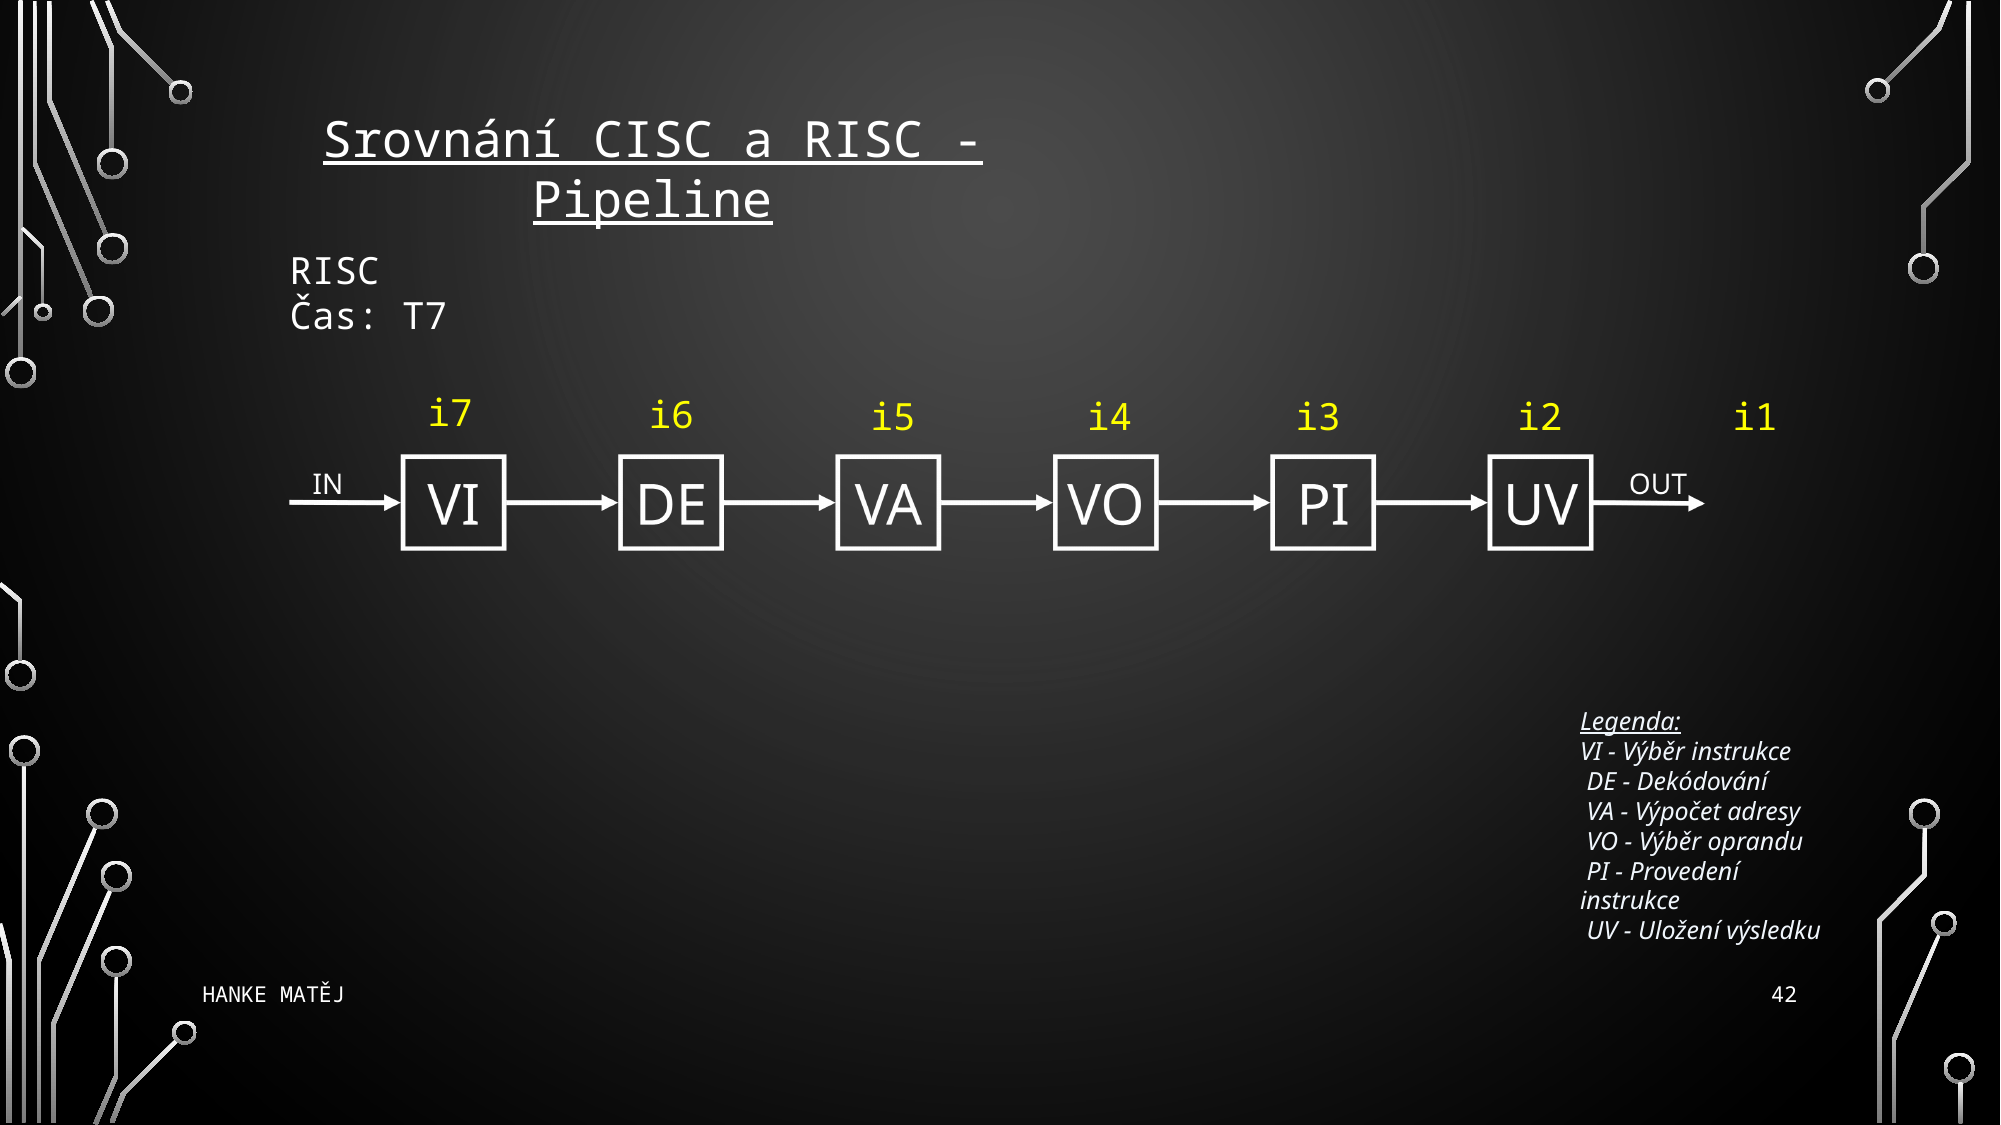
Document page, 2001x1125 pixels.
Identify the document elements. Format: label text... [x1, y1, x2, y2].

text_box i5 [841, 385, 945, 426]
picture [274, 426, 1726, 563]
slide_number 42 [1685, 965, 1813, 1025]
text_box i1 [1703, 385, 1807, 446]
text_box Srovnání CISC a RISC - Pipeline [202, 99, 1103, 235]
footer Hanke Matěj [187, 965, 1211, 1025]
text_box Legenda: VI - Výběr instrukce DE - Dekódování VA - Výpočet adresy VO - Výběr oprandu PI - Provedení instrukce UV - Uložení výsledku [1565, 705, 1839, 953]
text_box i7 [398, 381, 502, 426]
text_box i6 [620, 383, 723, 426]
text_box i4 [1058, 385, 1161, 426]
text_box RISC Čas: T7 [274, 239, 495, 345]
text_box i3 [1266, 385, 1370, 426]
text_box i2 [1488, 385, 1592, 426]
